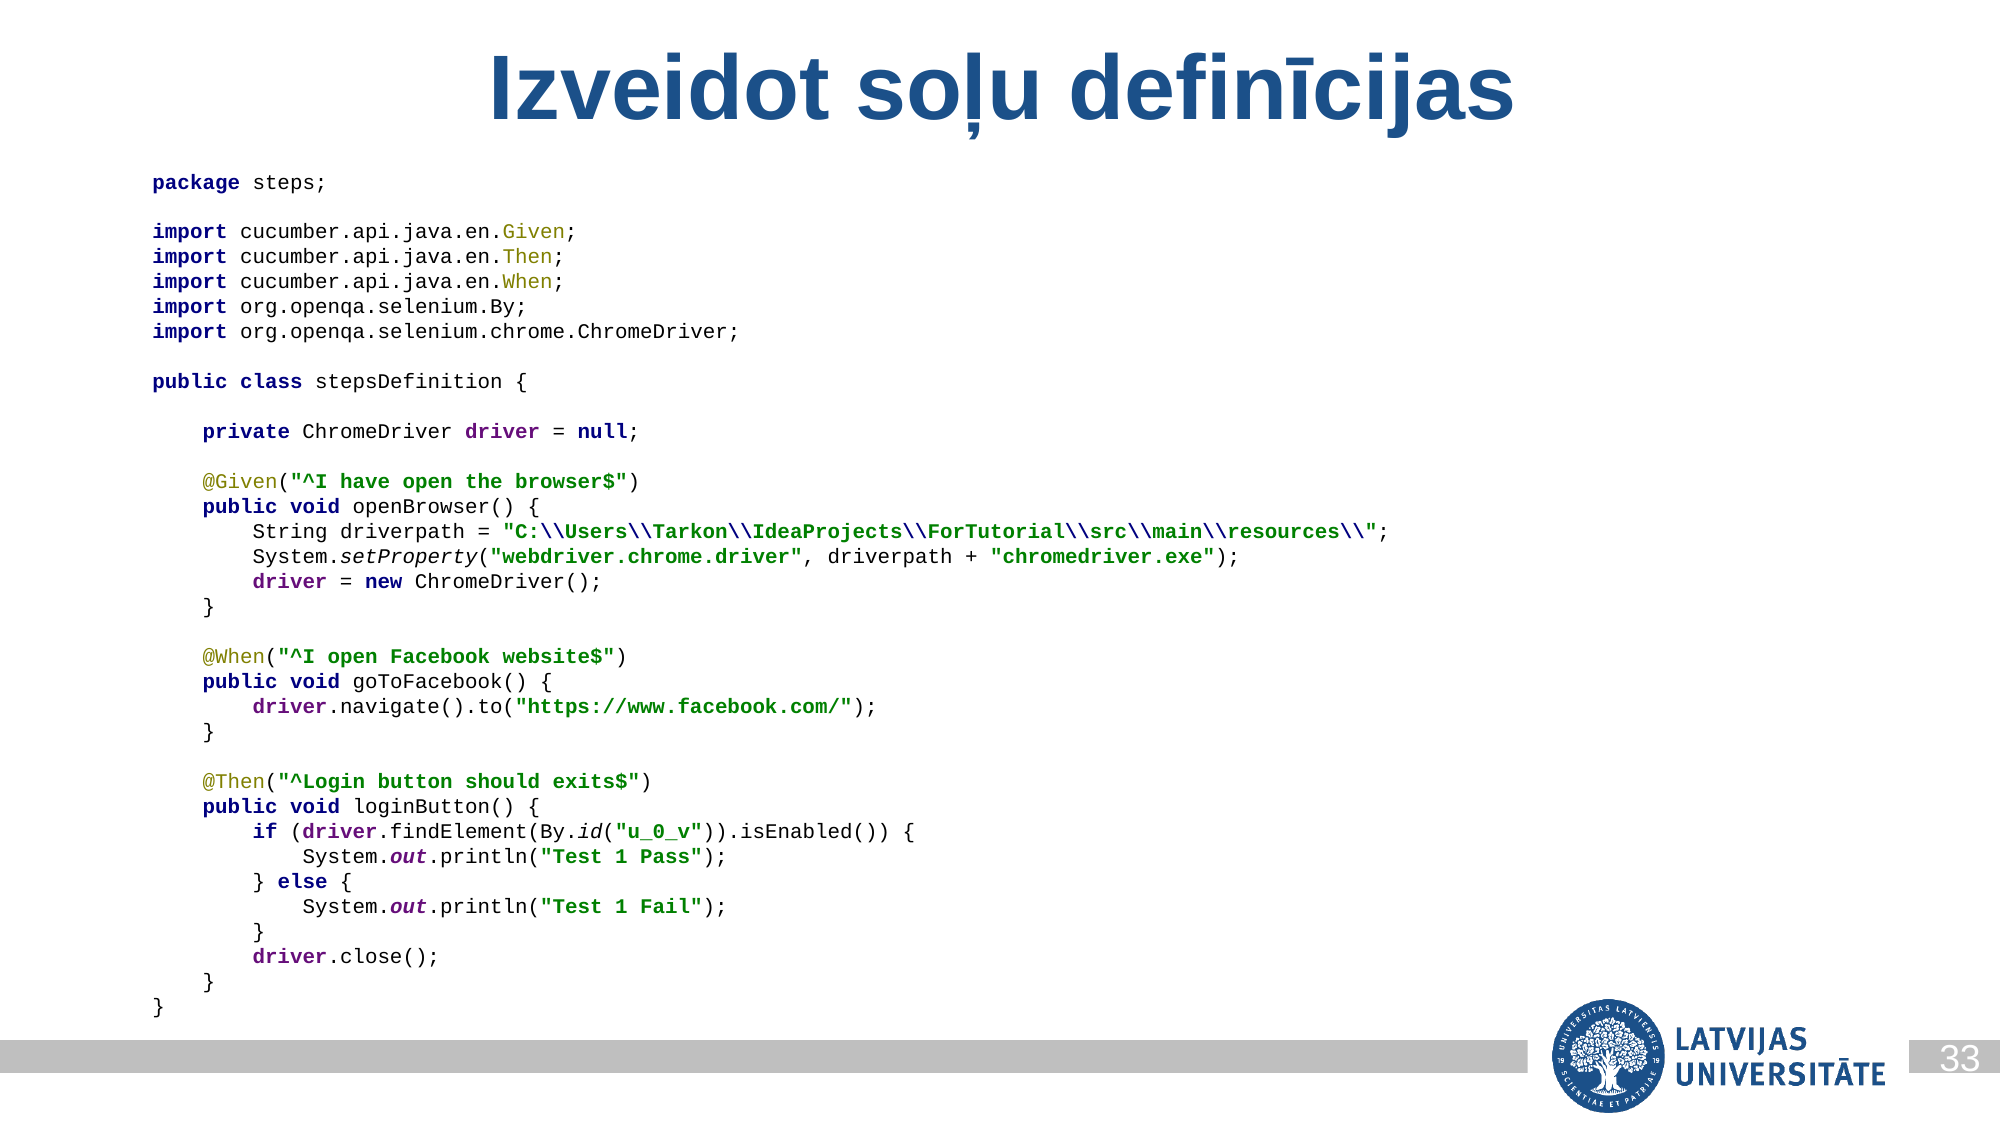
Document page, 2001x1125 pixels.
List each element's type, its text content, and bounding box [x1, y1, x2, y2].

picture [1552, 999, 1885, 1113]
list package steps; import cucumber.api.java.en.Given; import cucumber.api.java.en.Then; import cucumber.api.java.en.When; import org.openqa.selenium.By; import org.openqa.selenium.chrome.ChromeDriver; public class stepsDefinition { private ChromeDriver driver = null; @Given("^I have open the browser$") public void openBrowser() { String driverpath = "C:\\Users\\Tarkon\\IdeaProjects\\ForTutorial\\src\\main\\resources\\"; System.setProperty("webdriver.chrome.driver", driverpath + "chromedriver.exe"); driver = new ChromeDriver(); } @When("^I open Facebook website$") public void goToFacebook() { driver.navigate().to("https://www.facebook.com/"); } @Then("^Login button should exits$") public void loginButton() { if (driver.findElement(By.id("u_0_v")).isEnabled()) { System.out.println("Test 1 Pass"); } else { System.out.println("Test 1 Fail"); } driver.close(); } } [137, 181, 1407, 1026]
text_box Izveidot soļu definīcijas [68, 0, 1939, 181]
